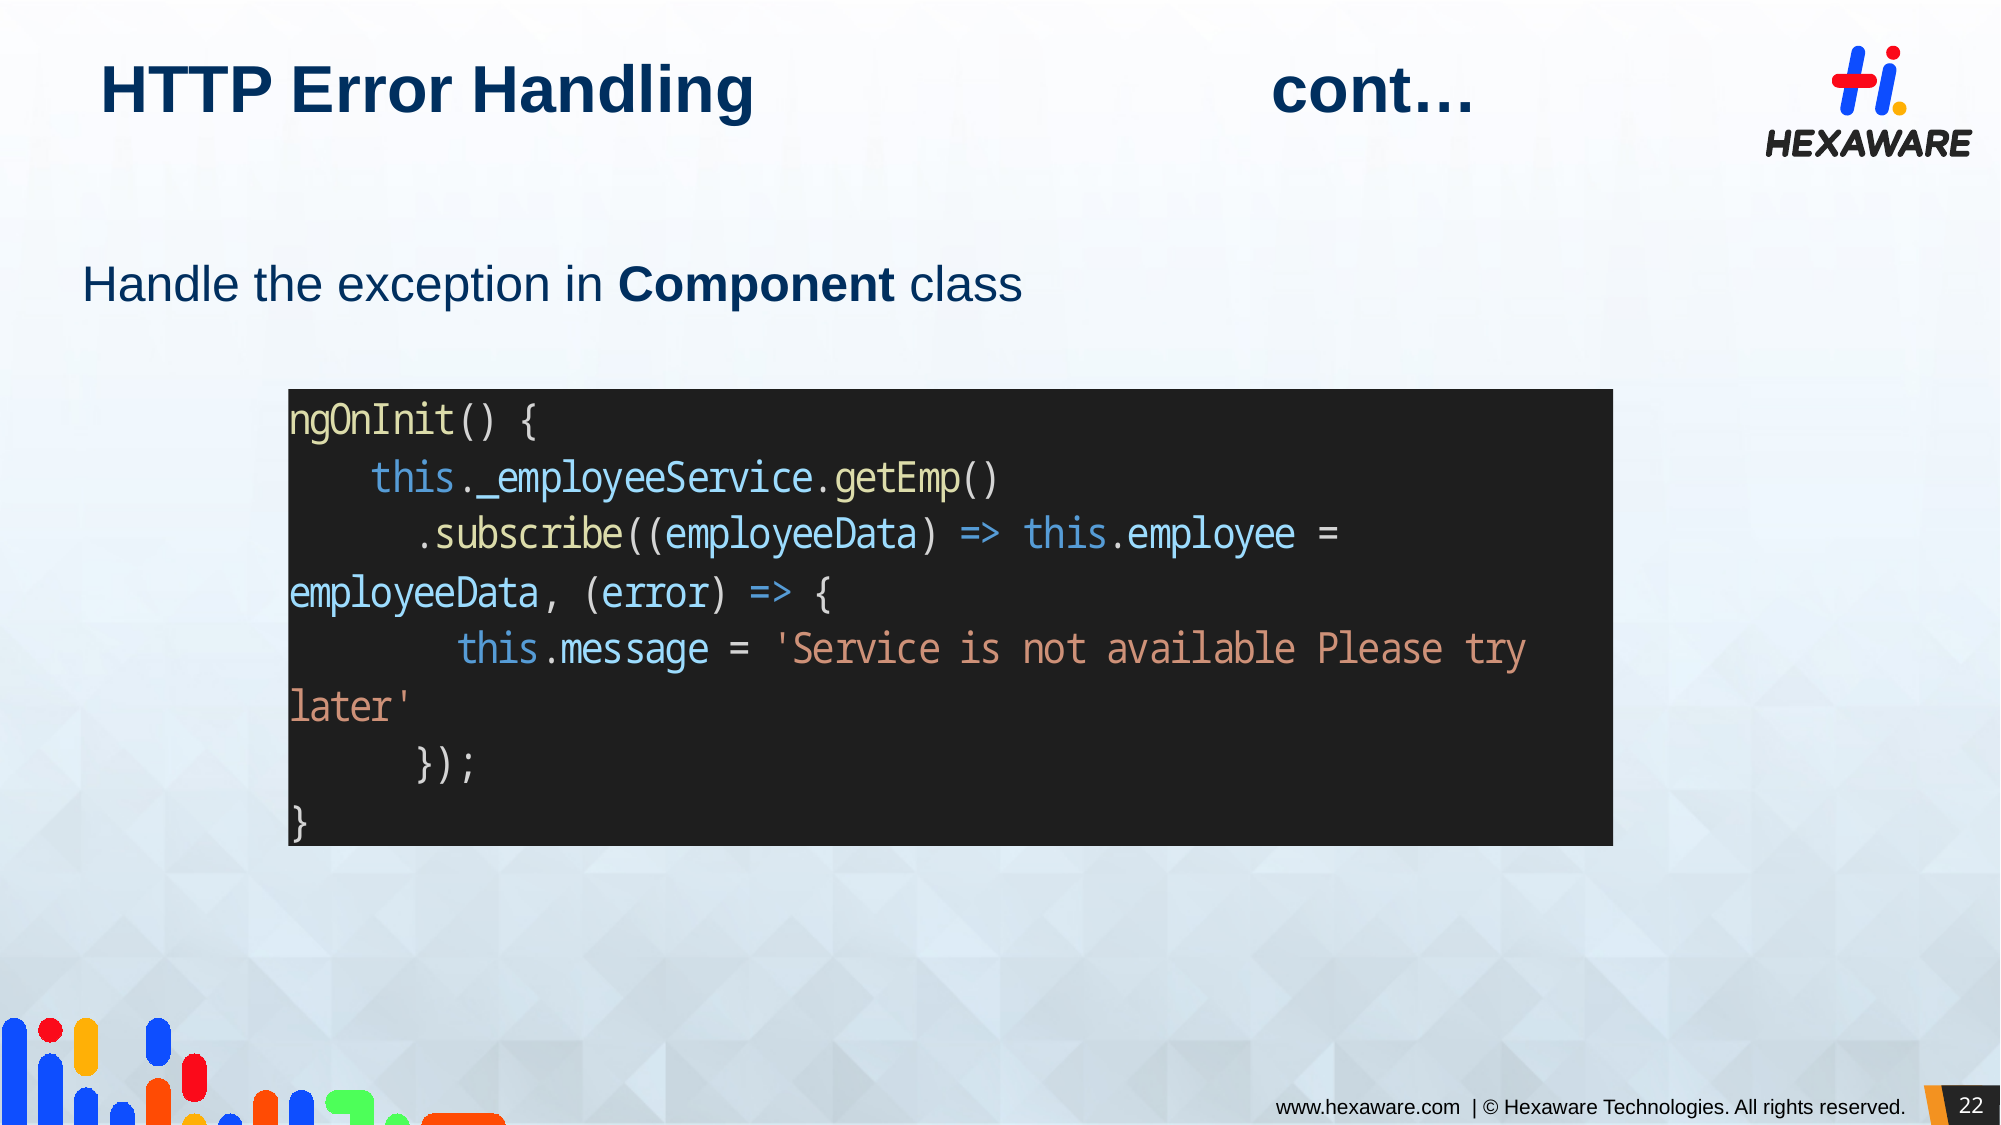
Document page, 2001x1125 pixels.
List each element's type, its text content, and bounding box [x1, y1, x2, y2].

title HTTP Error Handling cont… [70, 35, 1521, 136]
list Handle the exception in Component class [70, 246, 1935, 1050]
picture [0, 0, 2001, 1125]
